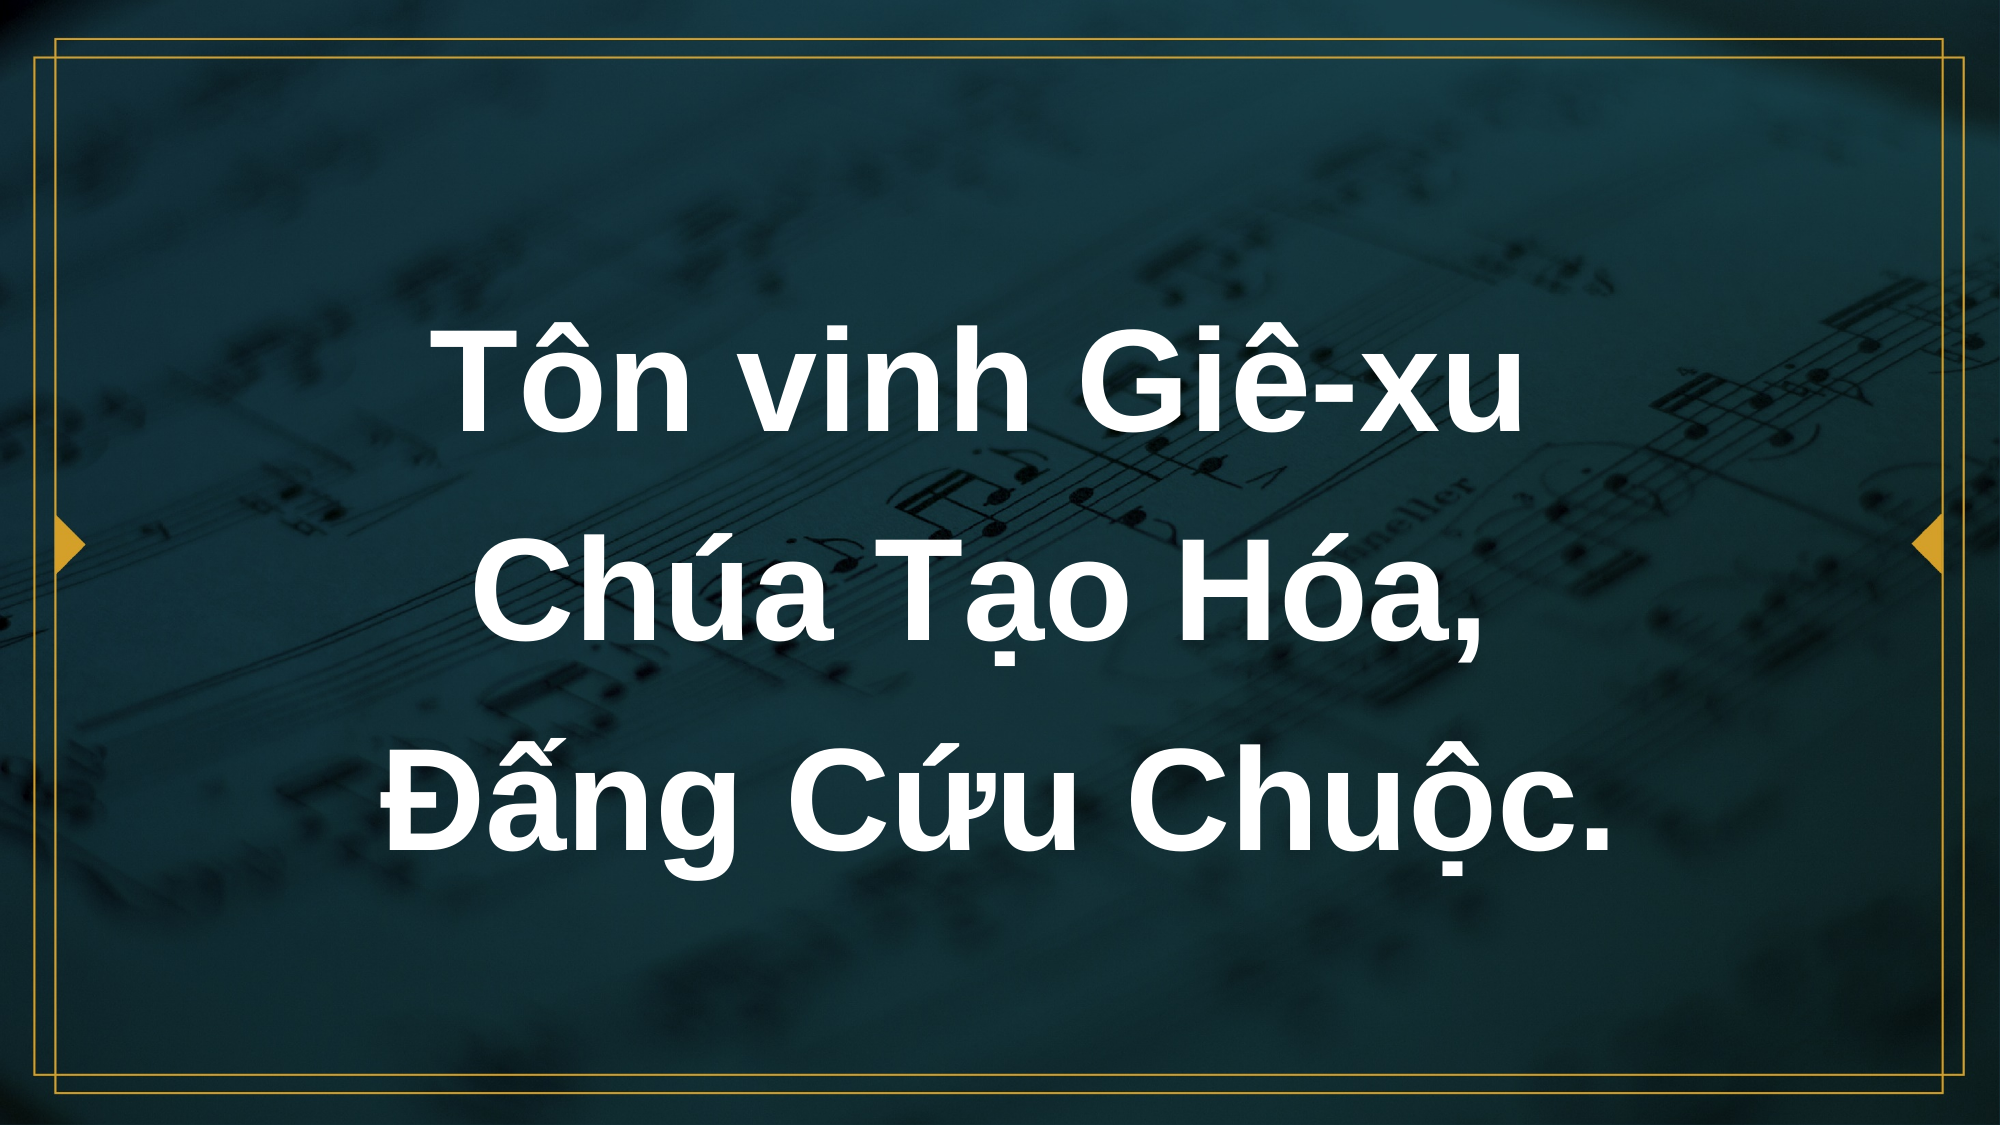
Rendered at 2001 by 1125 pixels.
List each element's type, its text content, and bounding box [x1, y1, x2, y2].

picture [0, 0, 2000, 1125]
title Tôn vinh Giê-xu Chúa Tạo Hóa, Đấng Cứu Chuộc. [55, 53, 1945, 1077]
